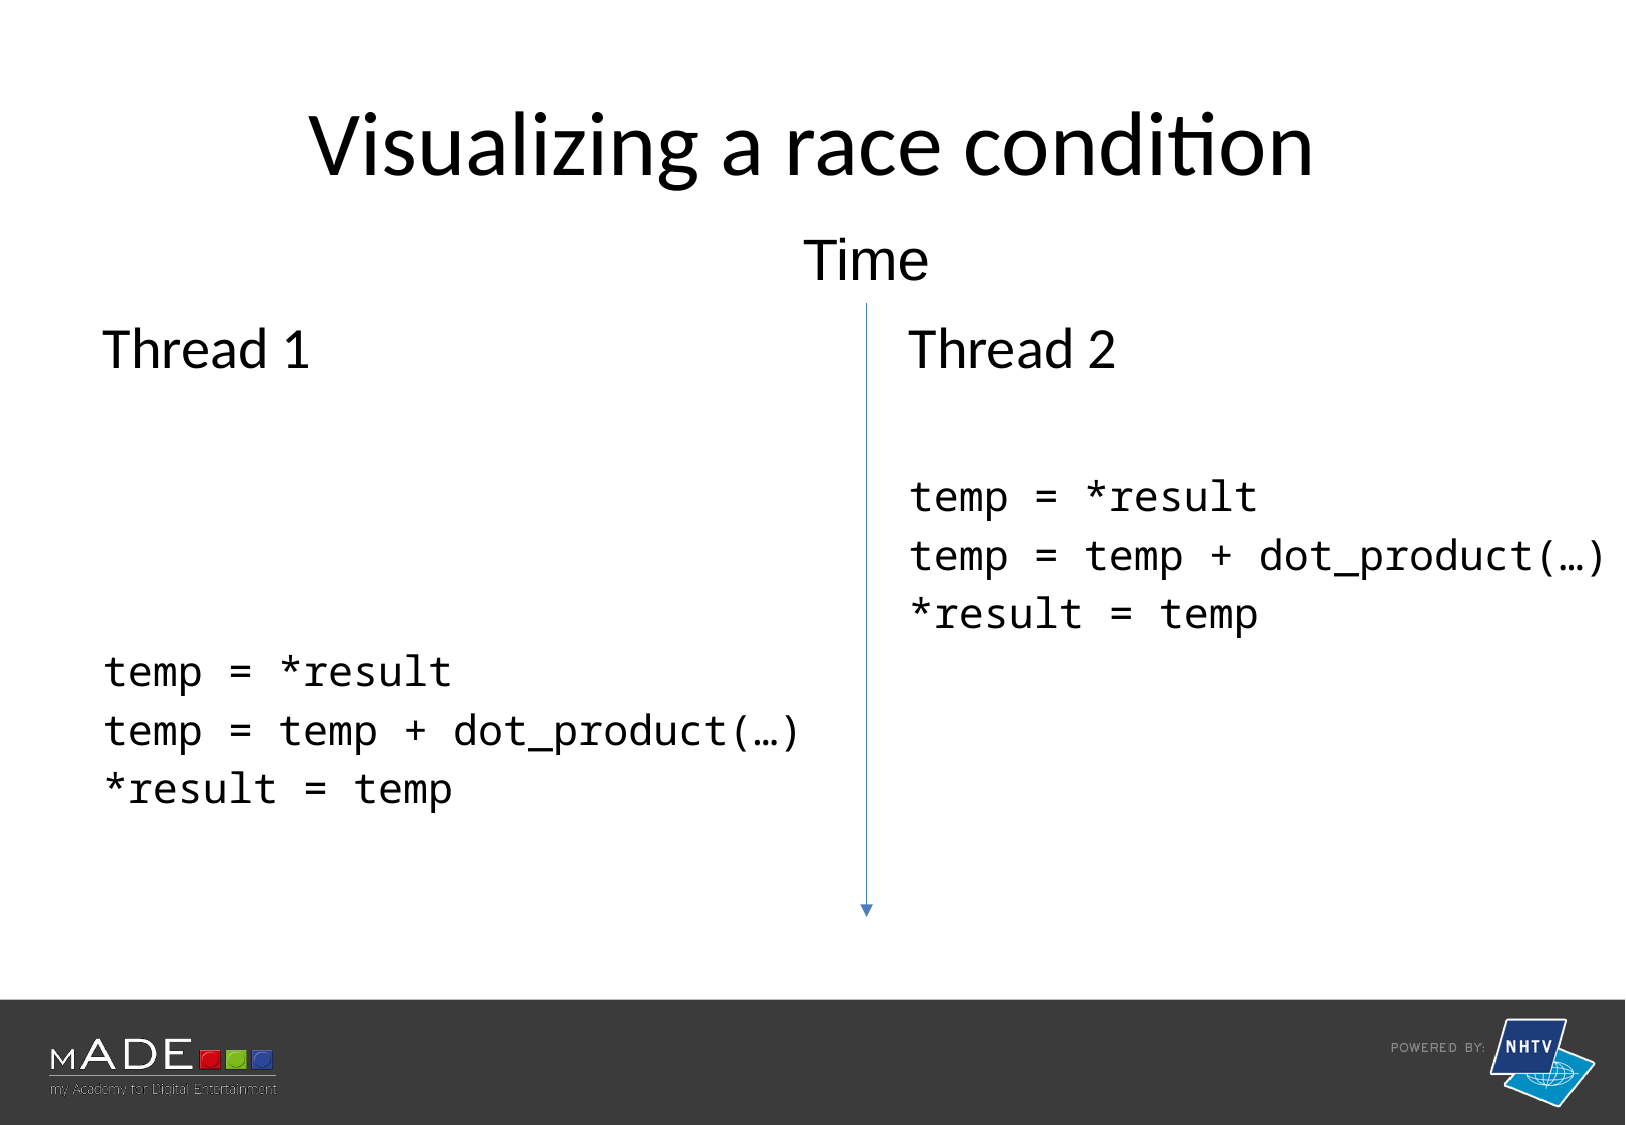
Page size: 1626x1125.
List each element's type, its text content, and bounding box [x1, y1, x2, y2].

list Thread 2 temp = *result temp = temp + dot_product(…) *result = temp [893, 302, 1625, 1005]
list Thread 1 temp = *result temp = temp + dot_product(…) *result = temp [87, 302, 867, 1005]
picture [1388, 1011, 1603, 1114]
picture [0, 997, 340, 1125]
text_box Time [788, 214, 946, 300]
title Visualizing a race condition [81, 45, 1544, 233]
